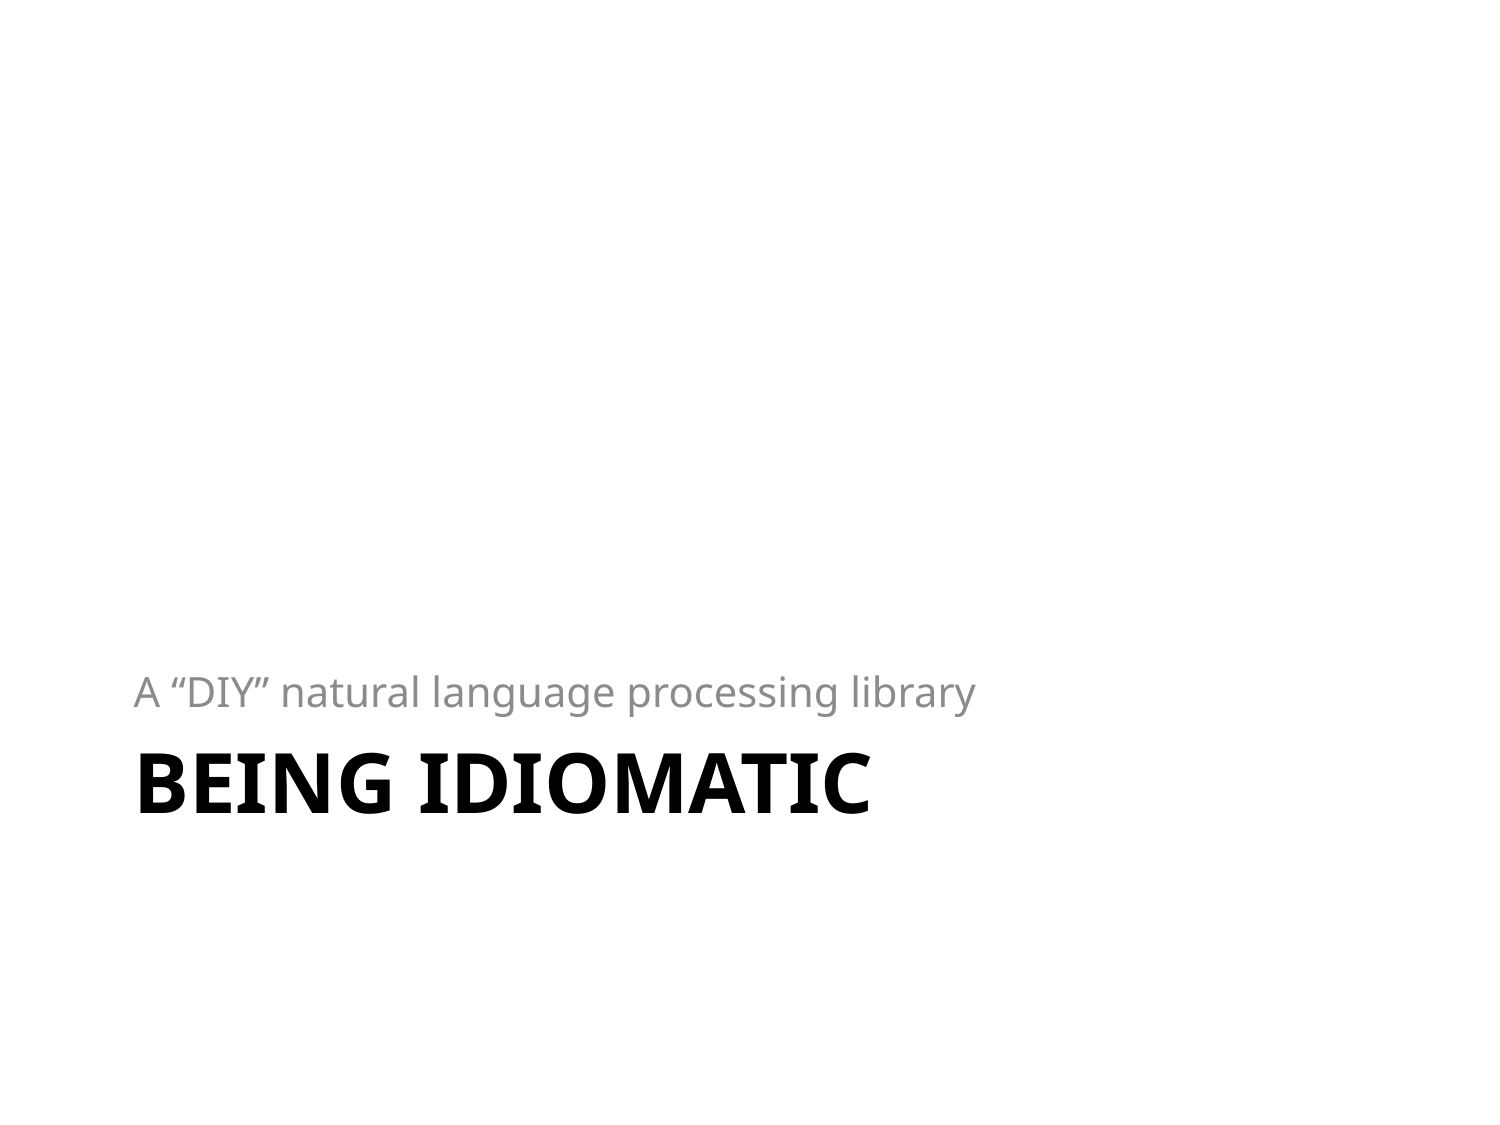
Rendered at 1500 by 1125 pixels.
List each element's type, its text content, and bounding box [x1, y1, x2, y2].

title BEING Idiomatic [118, 723, 1394, 947]
list A “DIY” natural language processing library [118, 476, 1394, 723]
